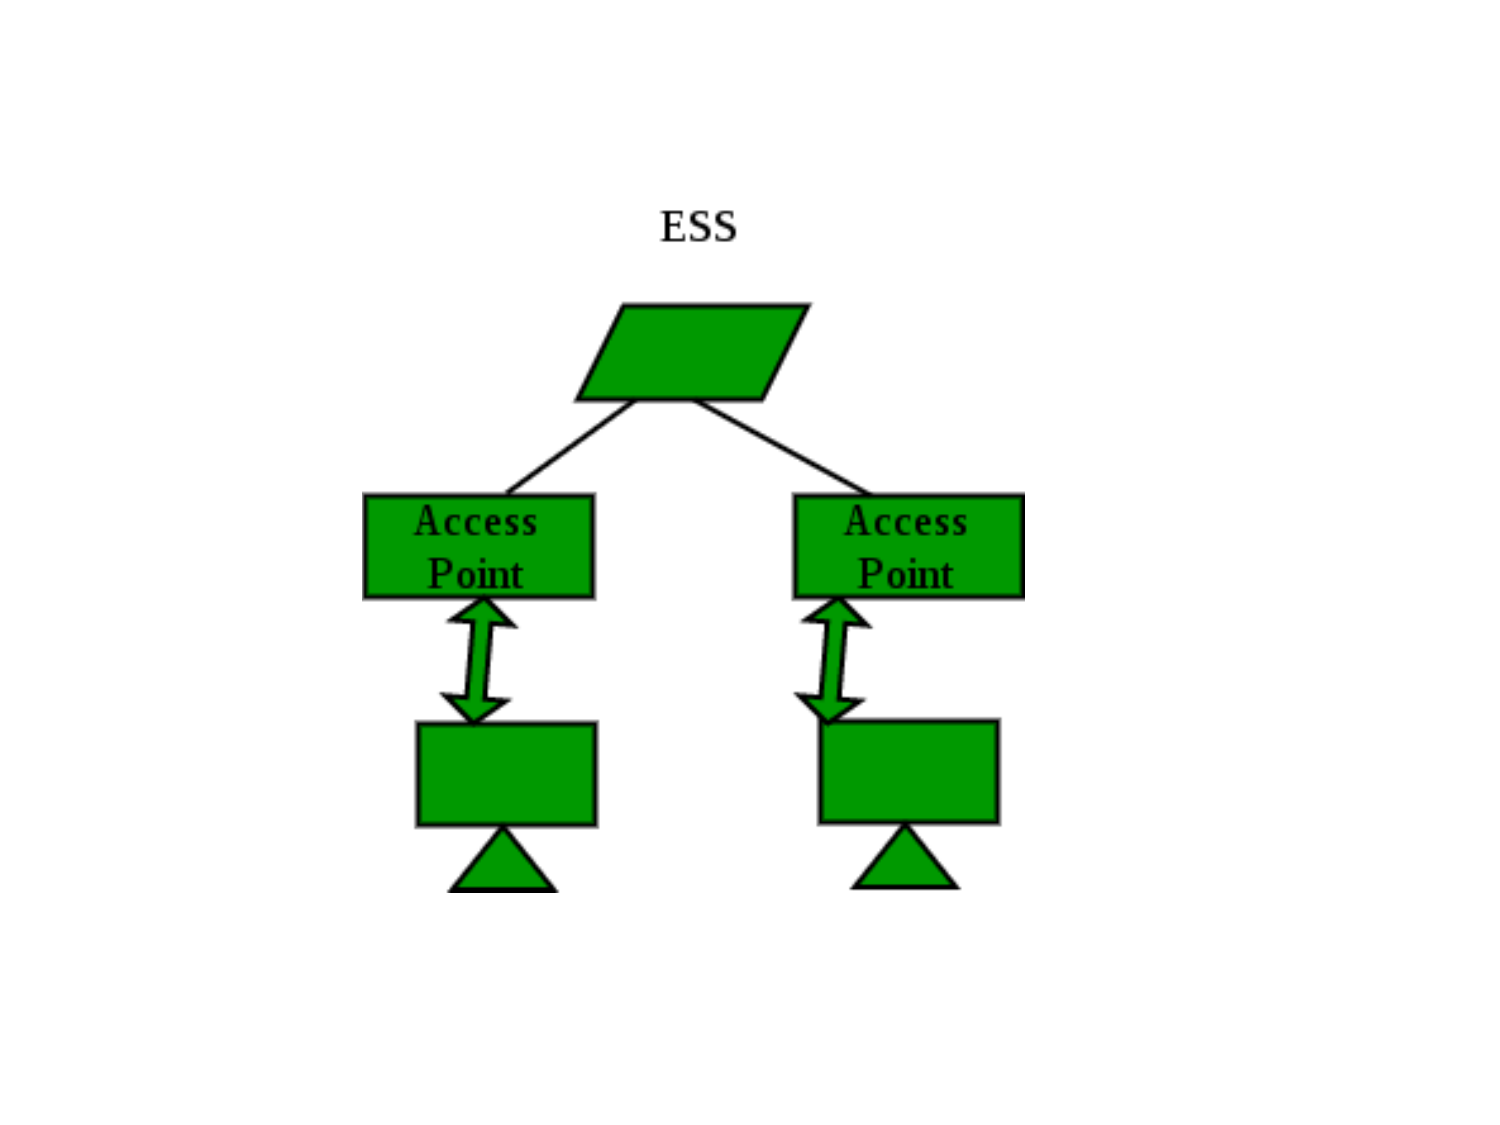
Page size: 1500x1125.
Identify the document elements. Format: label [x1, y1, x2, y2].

picture [362, 199, 1026, 894]
